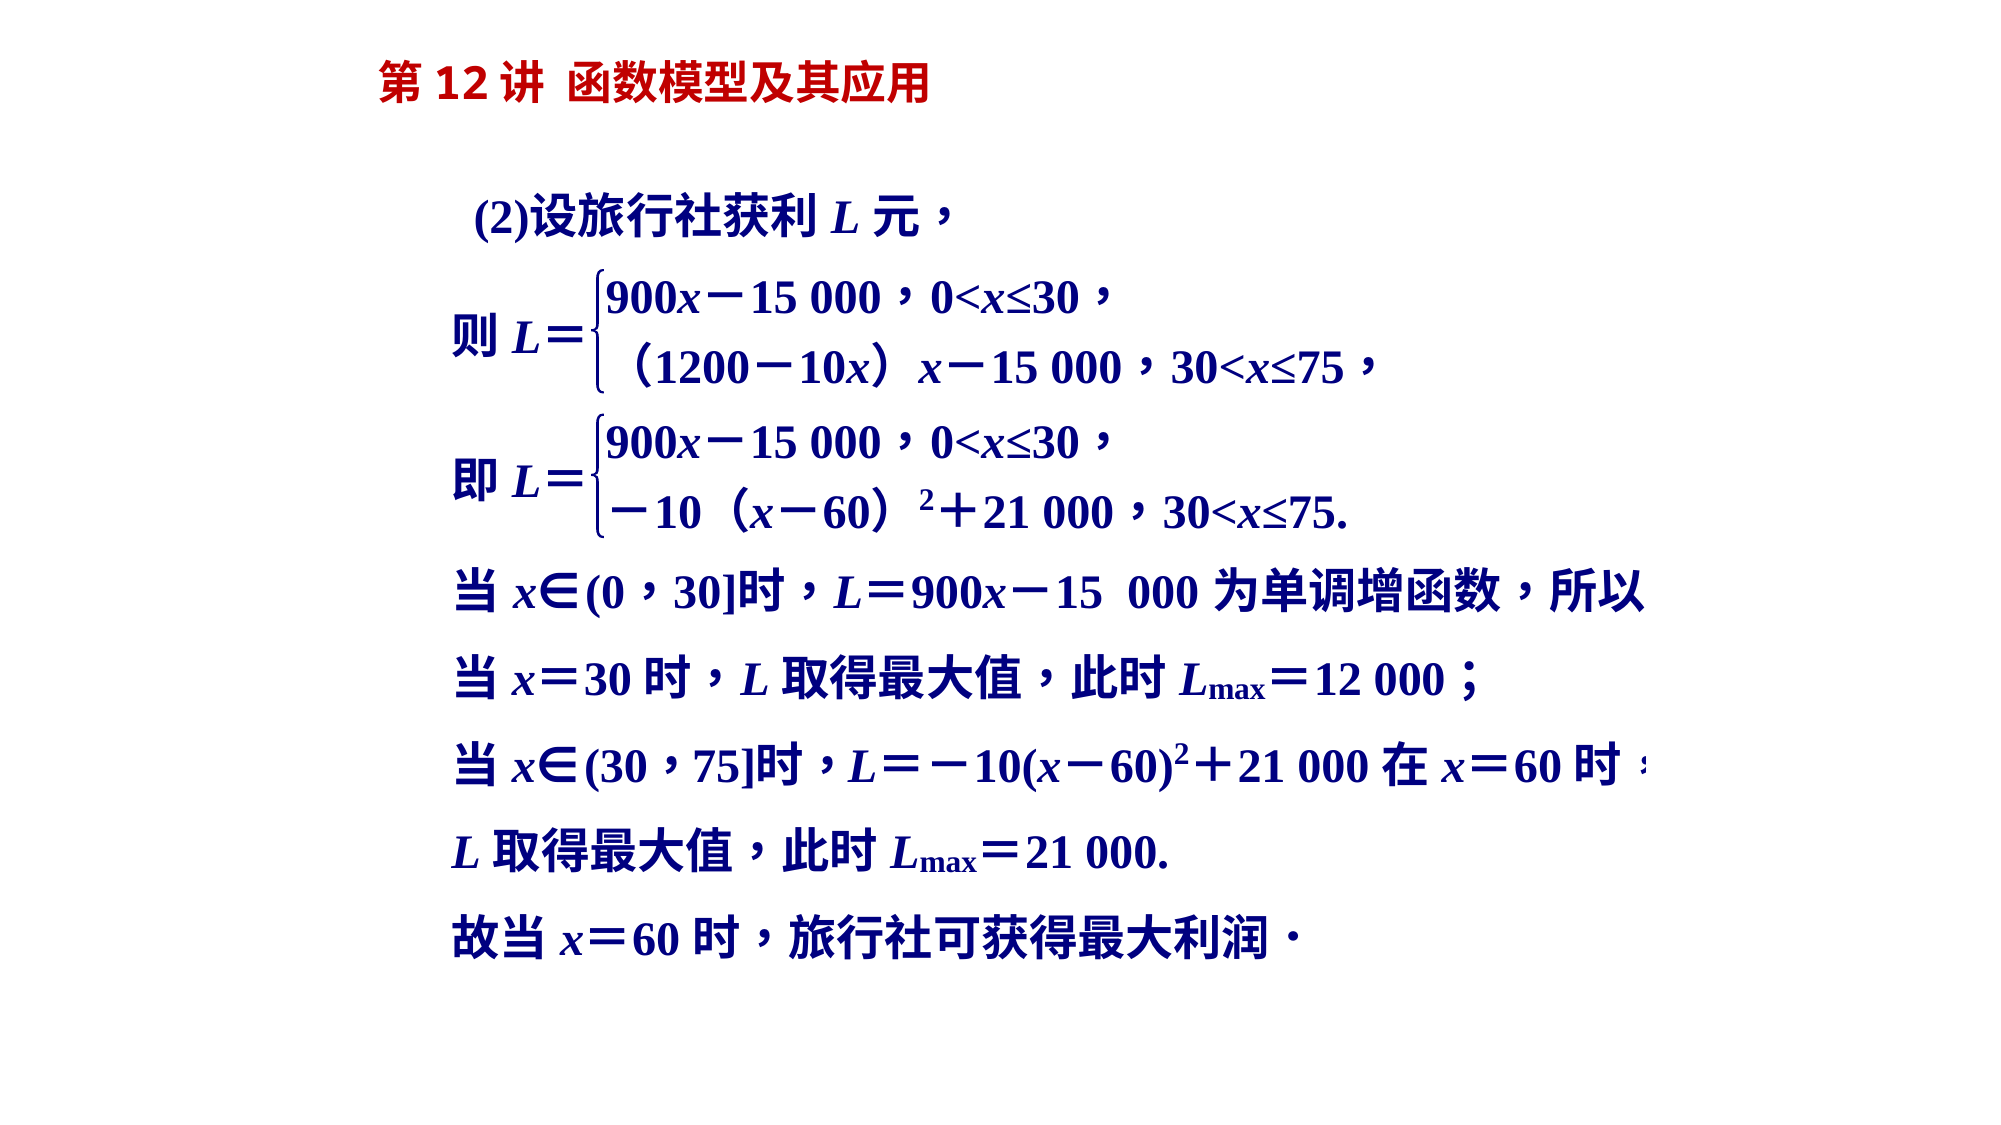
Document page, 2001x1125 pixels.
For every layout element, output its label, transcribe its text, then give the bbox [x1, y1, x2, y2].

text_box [451, 172, 1649, 1125]
text_box 第12讲 函数模型及其应用 [362, 42, 1461, 121]
